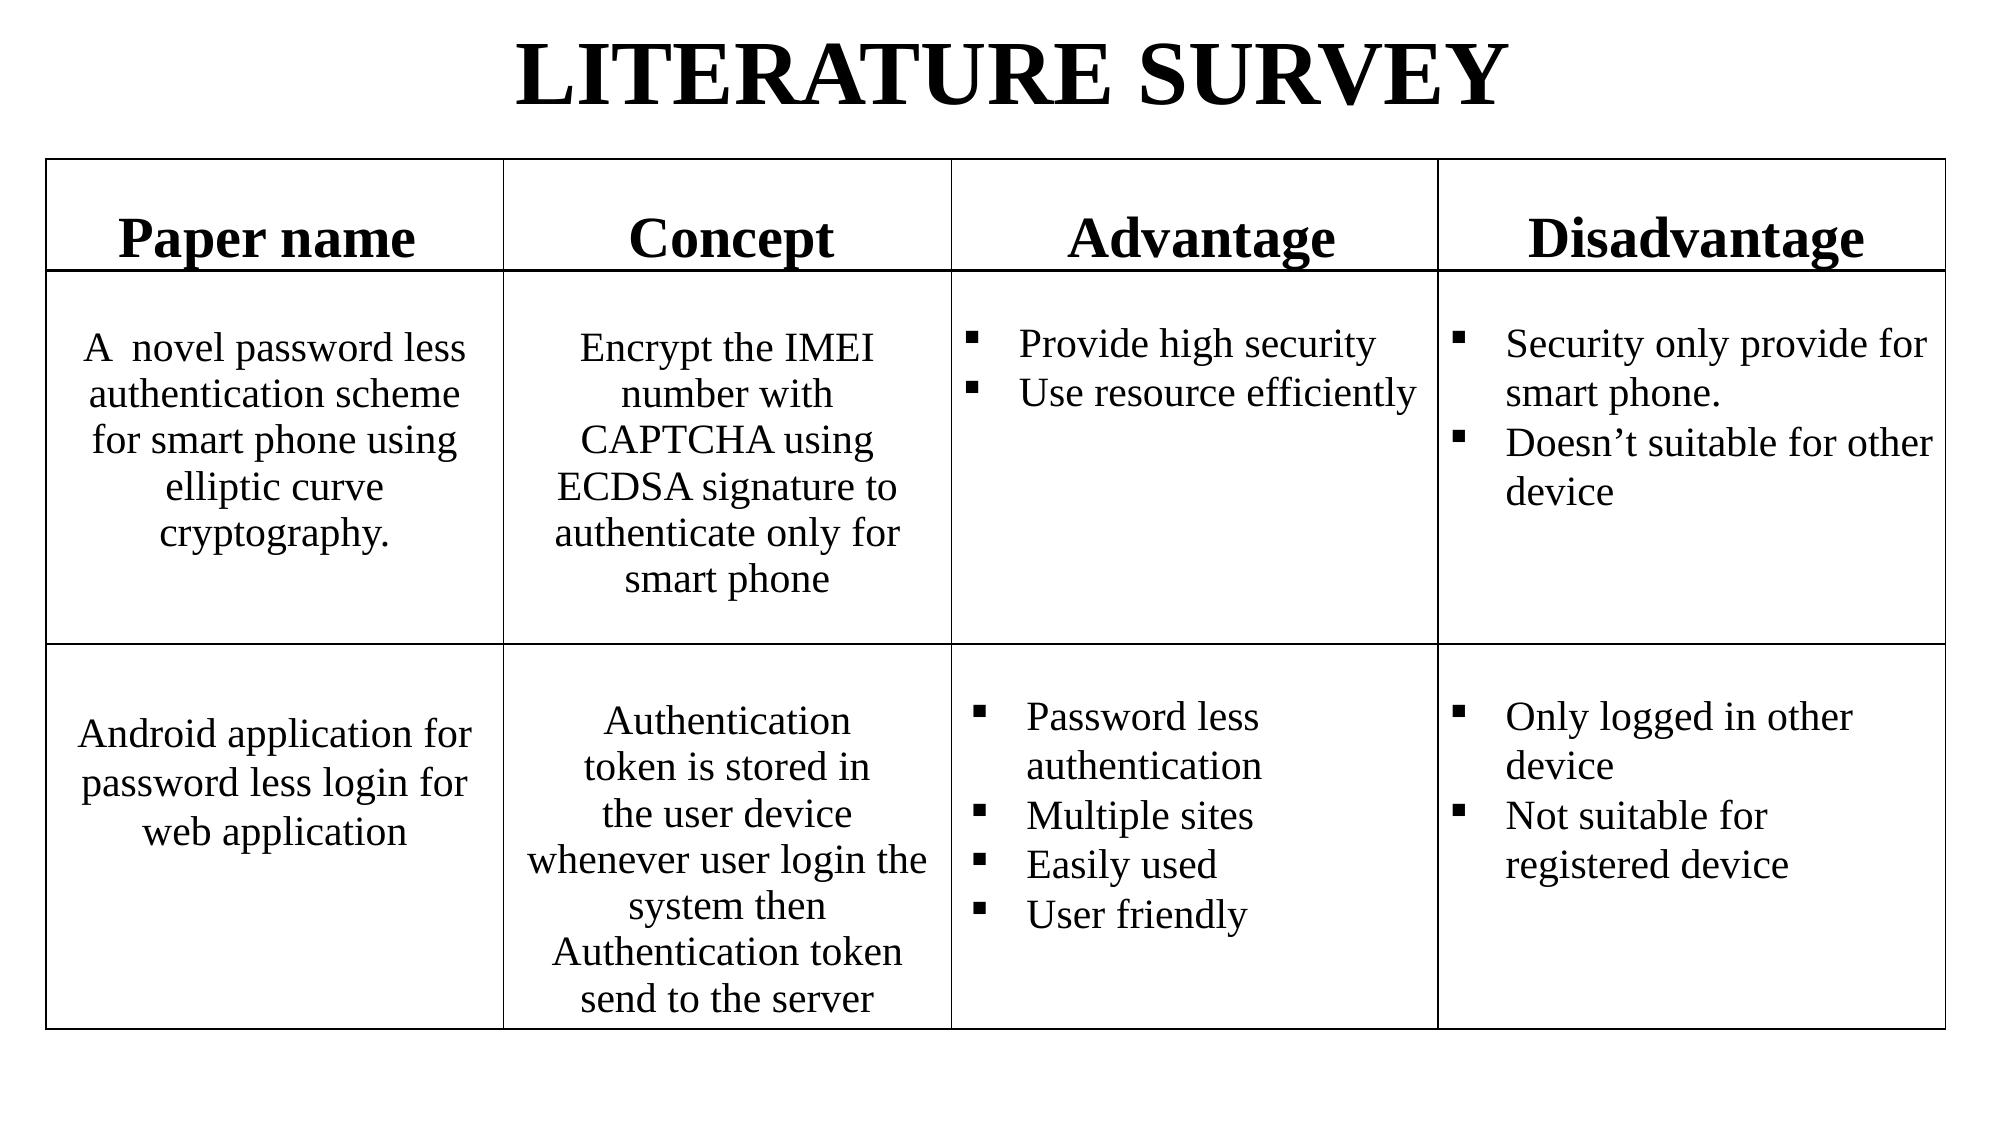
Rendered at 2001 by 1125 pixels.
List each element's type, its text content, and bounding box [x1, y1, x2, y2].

table_header Paper name [47, 160, 503, 269]
table_header Advantage [952, 160, 1437, 269]
table_cell Security only provide for smart phone. Doesn’t suitable for other device [1439, 272, 1945, 643]
title LITERATURE SURVEY [477, 0, 2000, 184]
table_cell Password less authentication Multiple sites Easily used User friendly [952, 645, 1437, 1028]
table_header Disadvantage [1439, 160, 1945, 269]
table_cell Provide high security Use resource efficiently [952, 272, 1437, 643]
table_cell Android application for password less login for web application [47, 645, 503, 1028]
table_cell Encrypt the IMEI number with CAPTCHA using ECDSA signature to authenticate only for smart phone [504, 272, 951, 643]
table_cell Only logged in other device Not suitable for registered device [1439, 645, 1945, 1028]
table_cell A novel password less authentication scheme for smart phone using elliptic curve cryptography. [47, 272, 503, 643]
table_cell Authentication token is stored in the user device whenever user login the system then Authentication token send to the server [504, 645, 951, 1028]
table_header Concept [504, 160, 951, 269]
